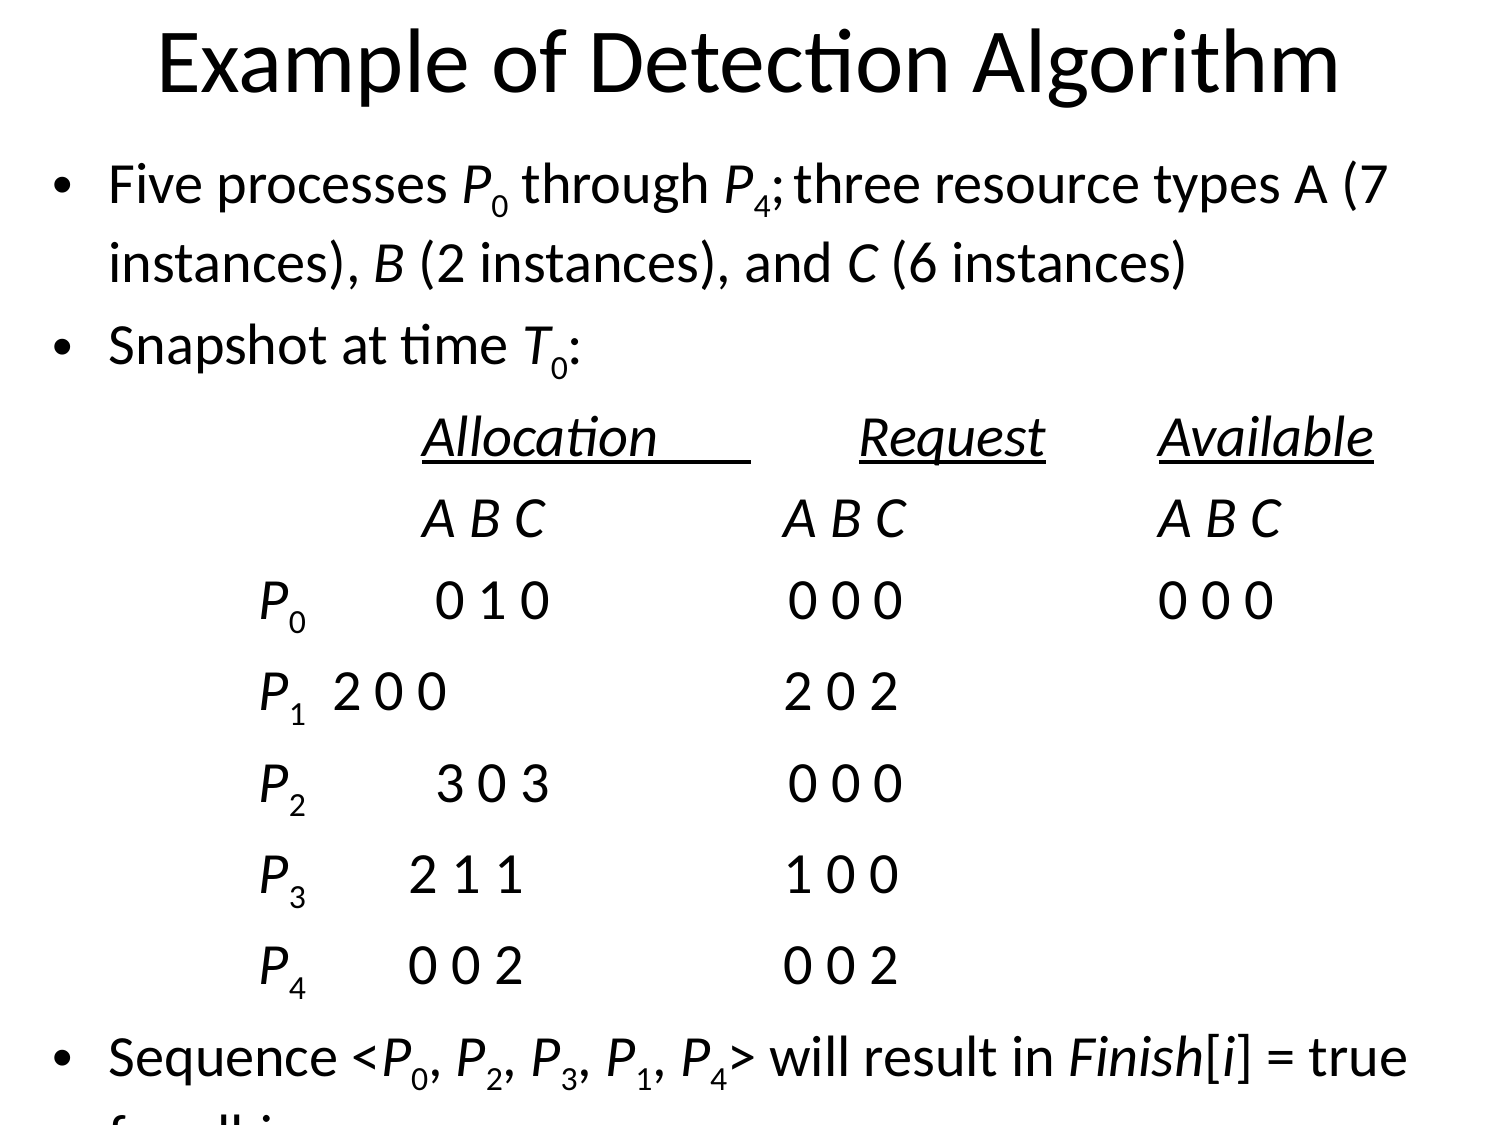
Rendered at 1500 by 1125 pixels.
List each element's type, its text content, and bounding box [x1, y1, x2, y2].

list Five processes P0 through P4; three resource types A (7 instances), B (2 instances), and C (6 instances) Snapshot at time T0: Allocation Request Available A B C A B C A B C P0 0 1 0 0 0 0 0 0 0 P1 2 0 0 2 0 2 P2 3 0 3 0 0 0 P3 2 1 1 1 0 0 P4 0 0 2 0 0 2 Sequence <P0, P2, P3, P1, P4> will result in Finish[i] = true for all i [37, 137, 1500, 951]
title Example of Detection Algorithm [74, 0, 1426, 137]
